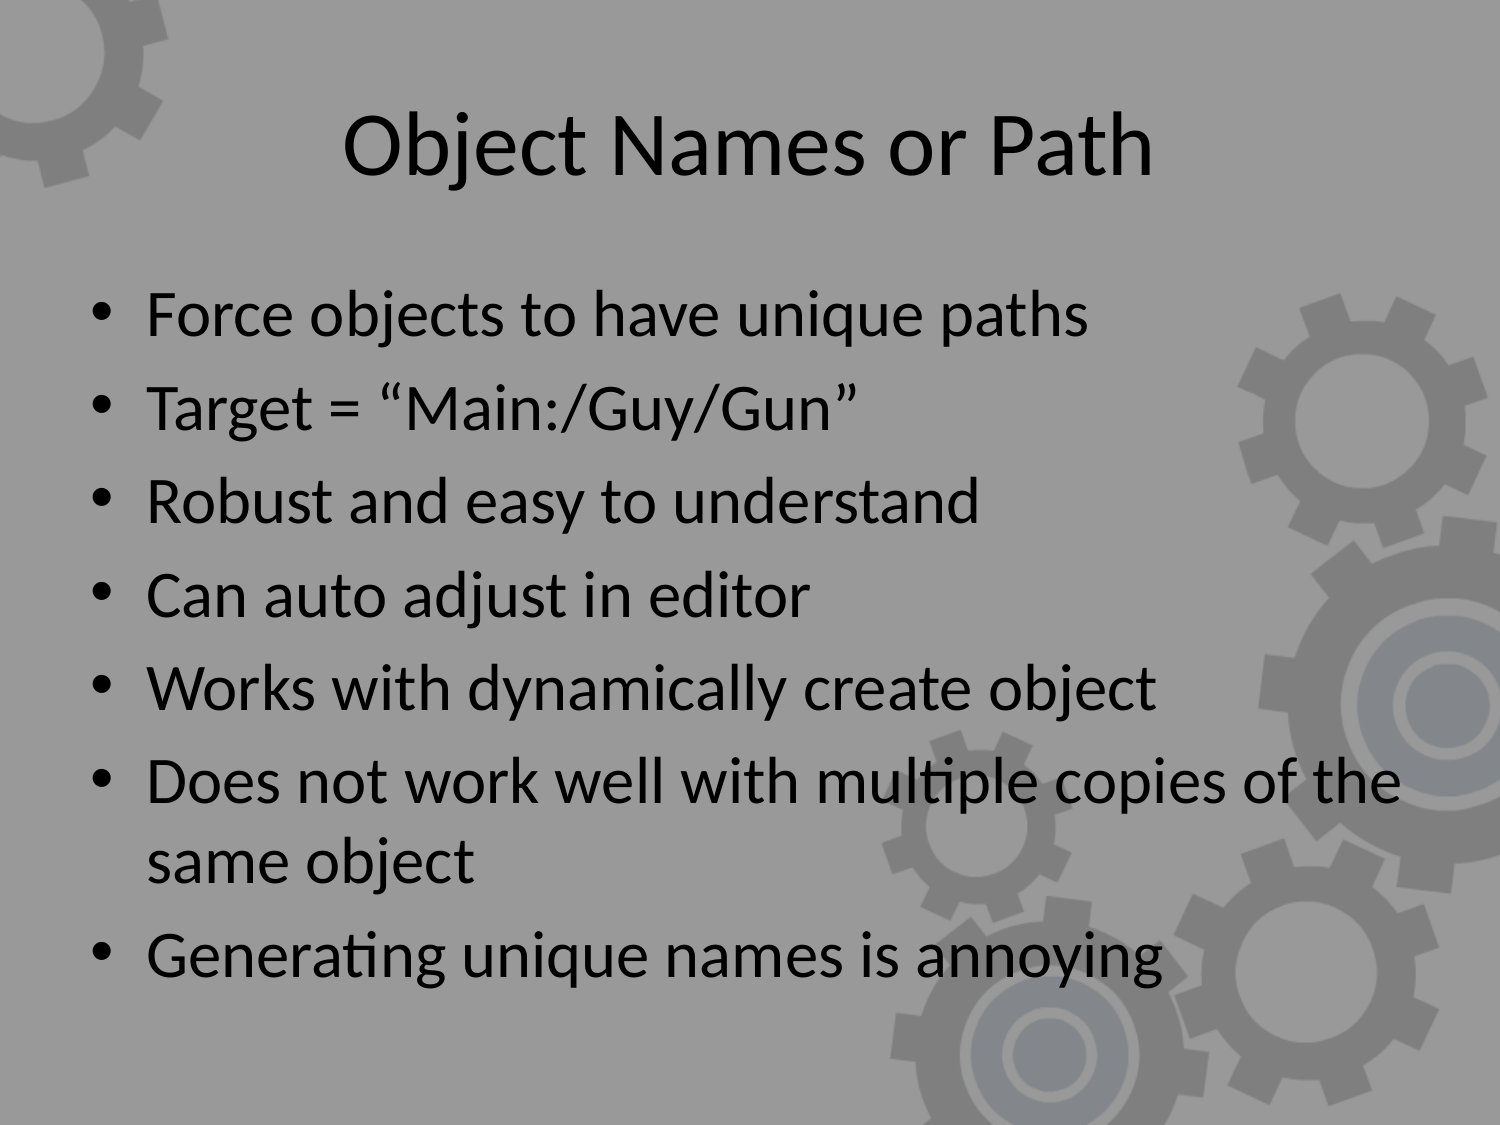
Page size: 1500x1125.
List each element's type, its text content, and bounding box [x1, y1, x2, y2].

title Object Names or Path [75, 45, 1425, 233]
list Force objects to have unique paths Target = “Main:/Guy/Gun” Robust and easy to understand Can auto adjust in editor Works with dynamically create object Does not work well with multiple copies of the same object Generating unique names is annoying [75, 262, 1425, 1005]
picture [0, 0, 1500, 1125]
